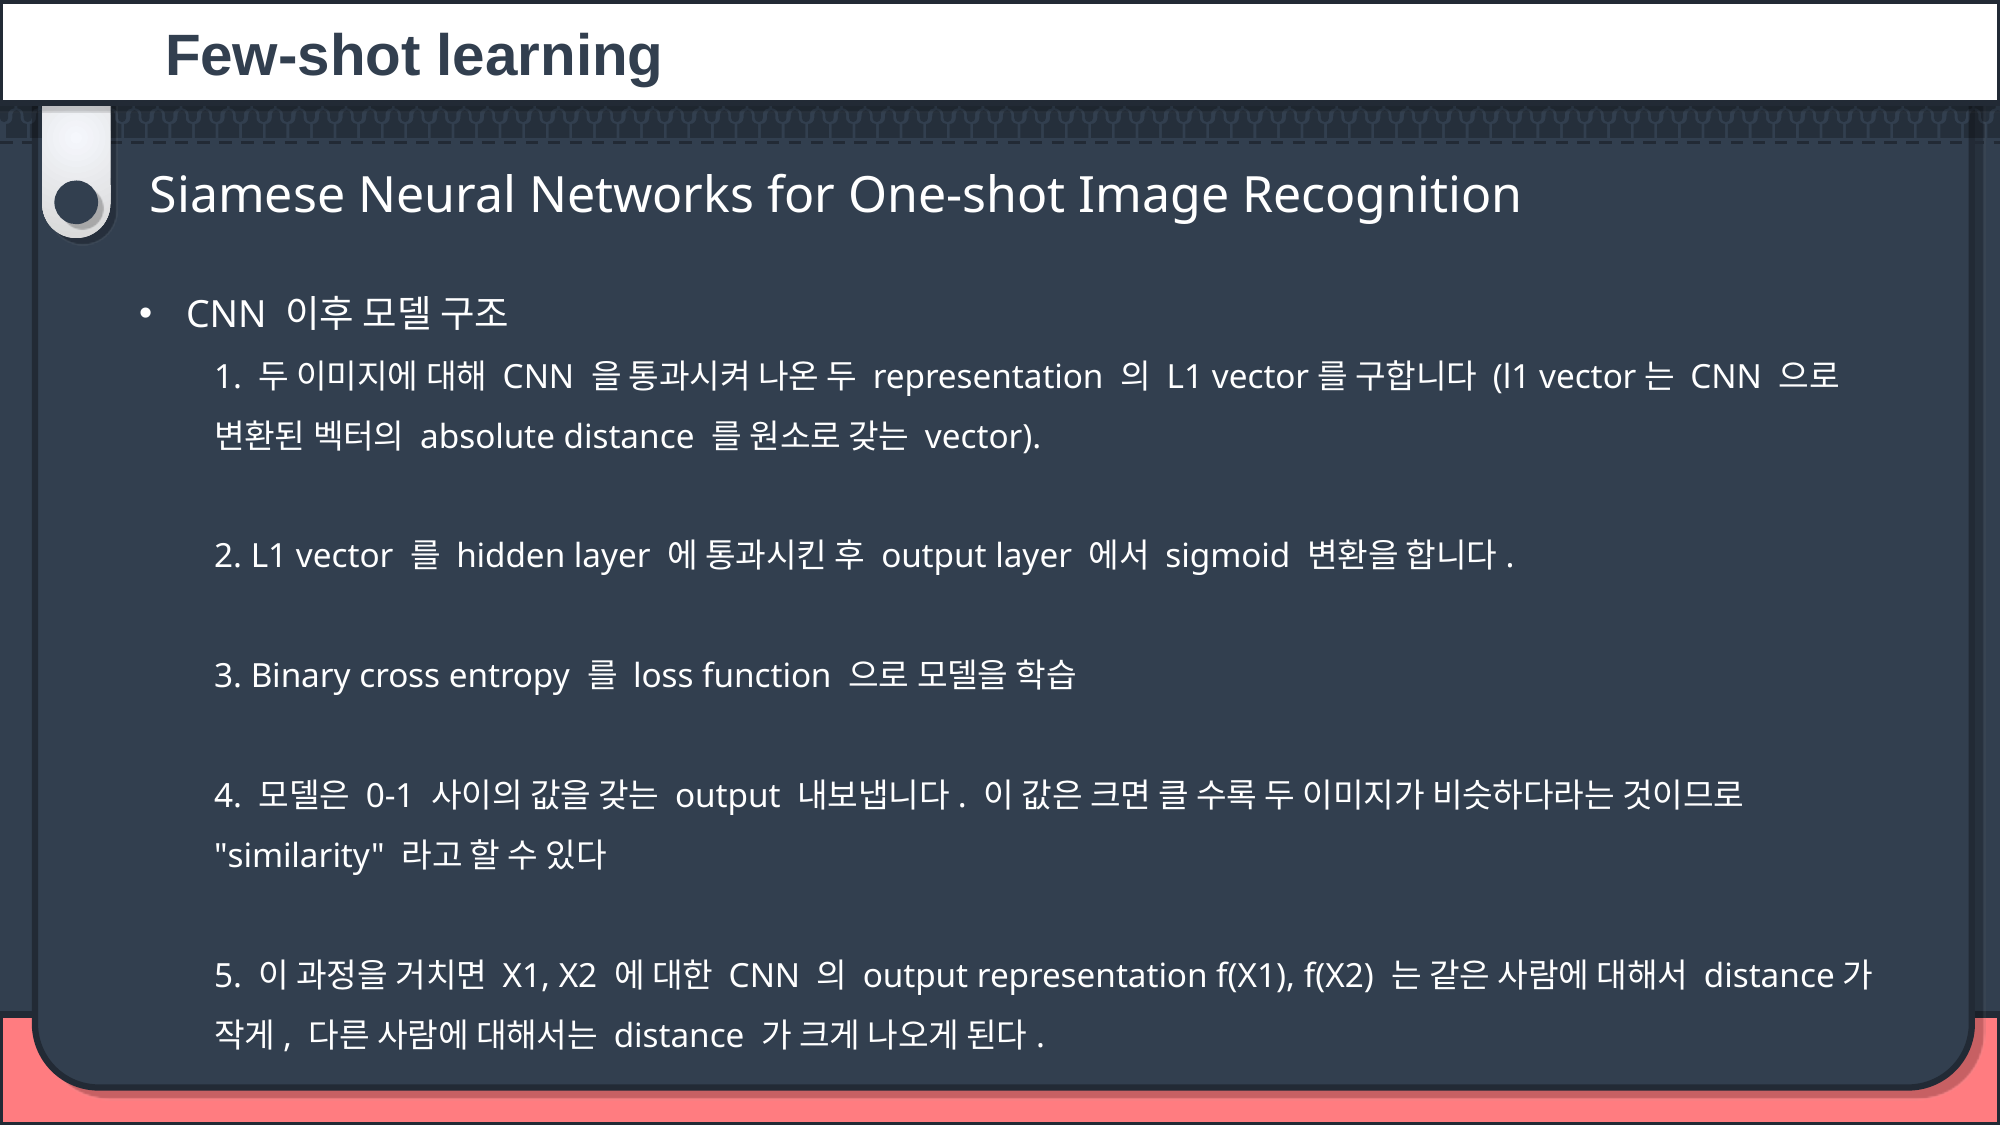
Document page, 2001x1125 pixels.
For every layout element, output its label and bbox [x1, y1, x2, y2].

text_box [0, 0, 2000, 1125]
